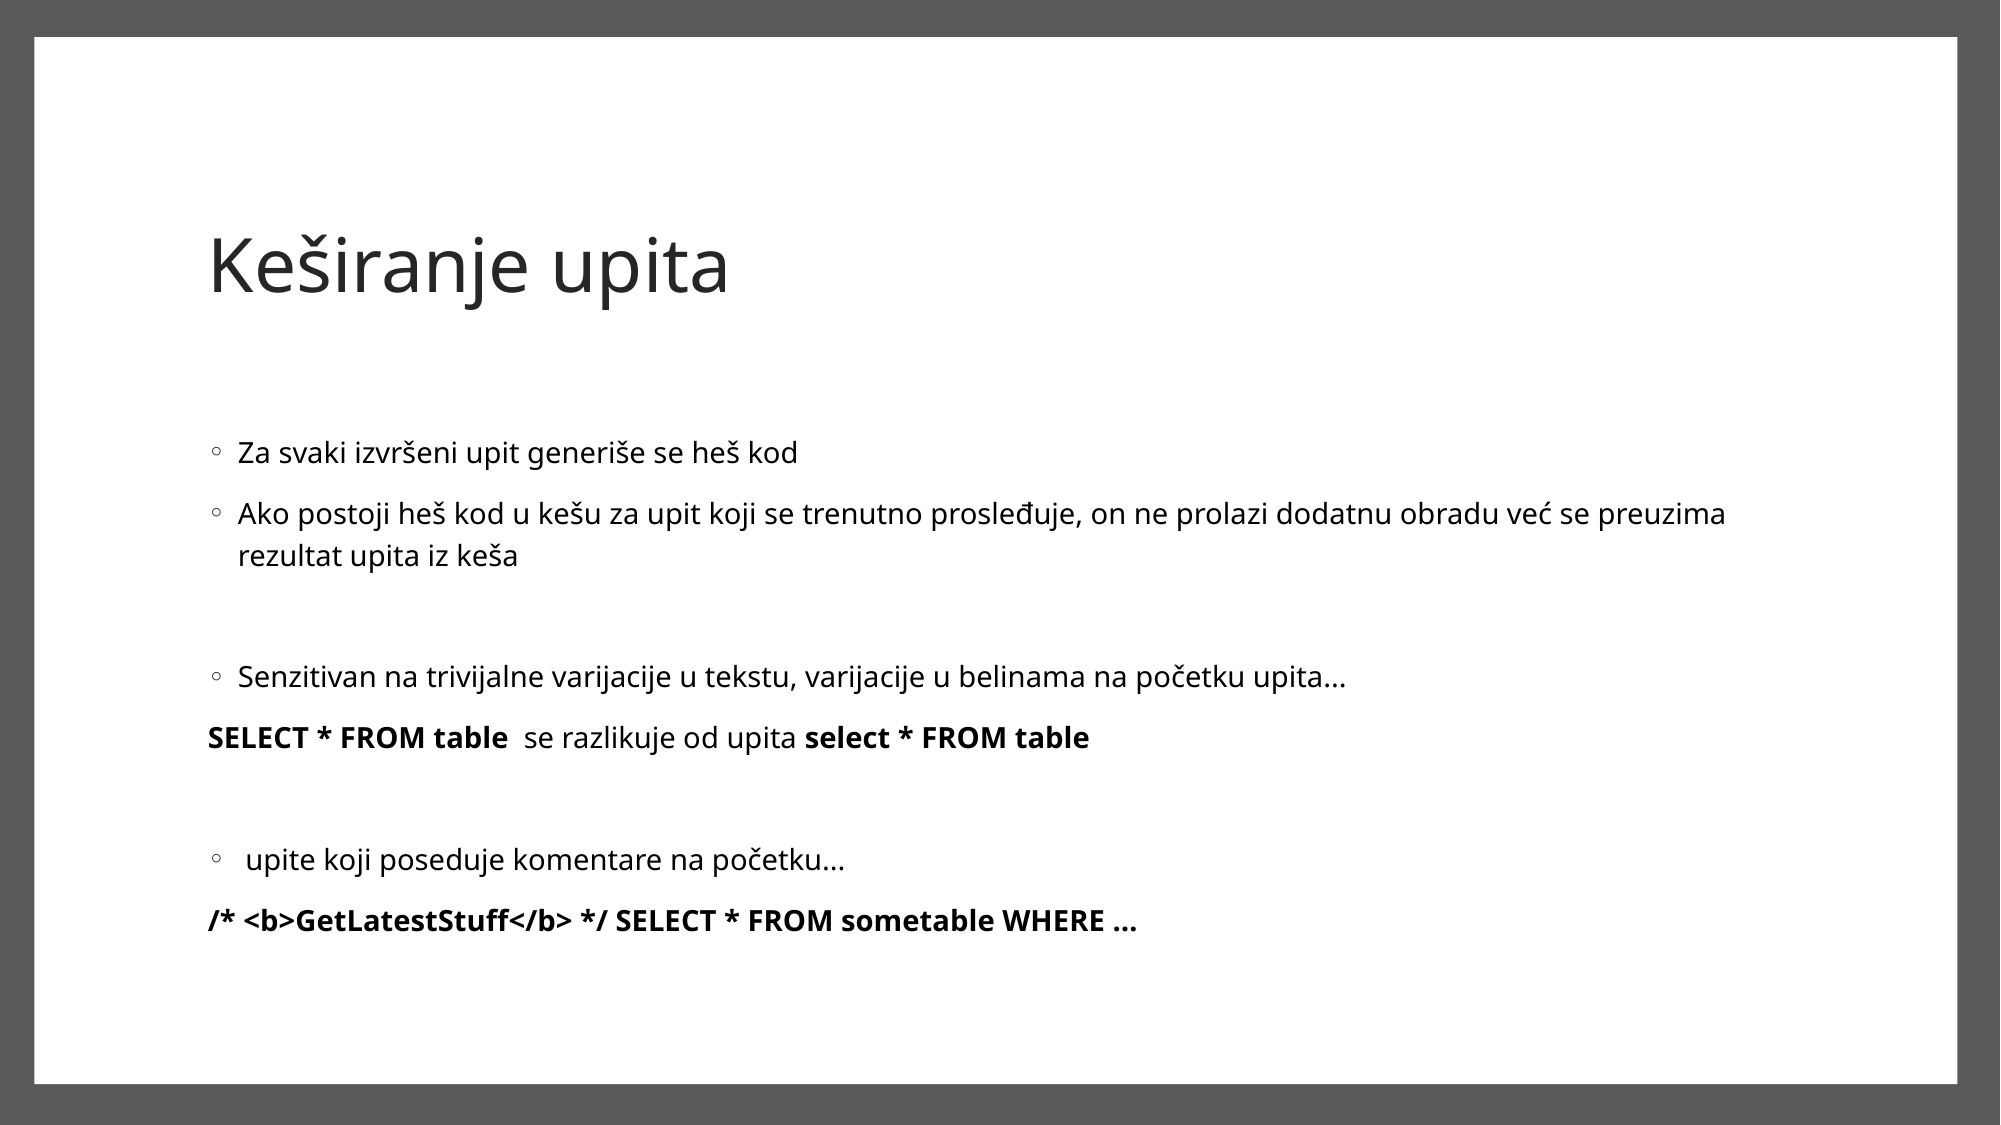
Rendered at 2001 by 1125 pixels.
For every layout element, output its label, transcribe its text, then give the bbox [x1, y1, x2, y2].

text_box [34, 37, 1958, 1085]
list Za svaki izvršeni upit generiše se heš kod Ako postoji heš kod u kešu za upit koji se trenutno prosleđuje, on ne prolazi dodatnu obradu već se preuzima rezultat upita iz keša Senzitivan na trivijalne varijacije u tekstu, varijacije u belinama na početku upita... SELECT * FROM table se razlikuje od upita select * FROM table upite koji poseduje komentare na početku... /* <b>GetLatestStuff</b> */ SELECT * FROM sometable WHERE … [192, 419, 1800, 979]
title Keširanje upita [192, 142, 1800, 394]
text_box [0, 0, 2000, 1125]
